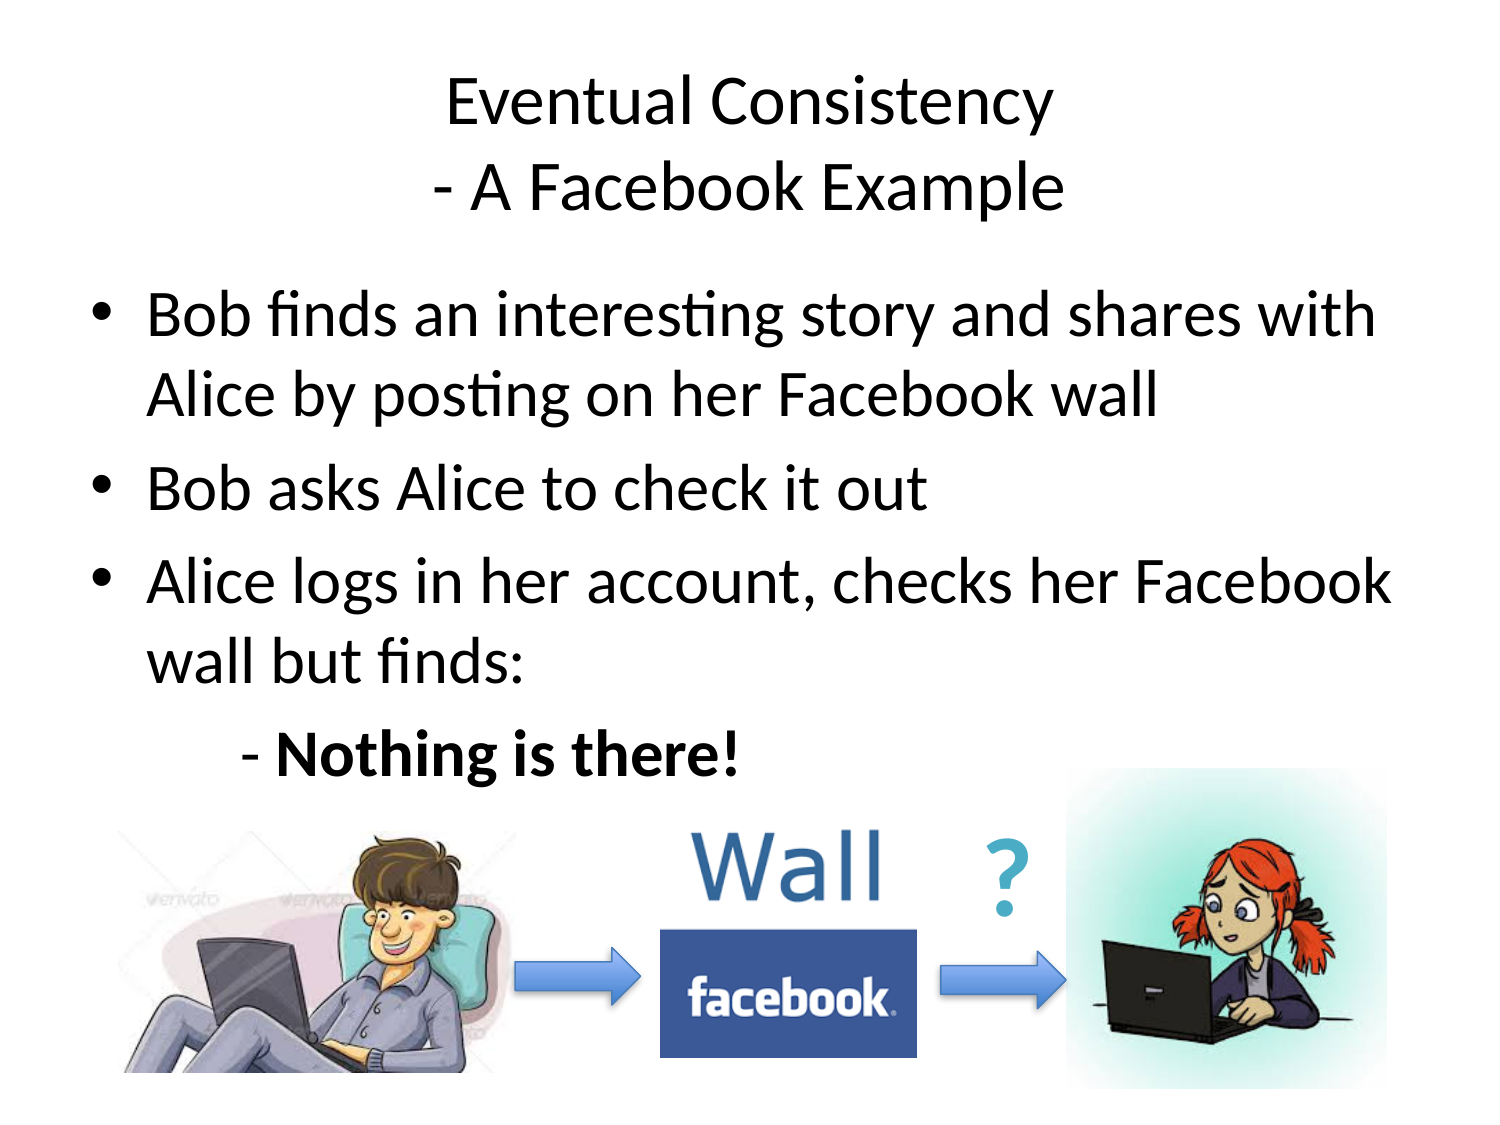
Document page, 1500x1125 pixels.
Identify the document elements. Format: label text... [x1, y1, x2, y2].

text_box ? [966, 795, 1049, 946]
picture [1065, 768, 1387, 1089]
list Bob finds an interesting story and shares with Alice by posting on her Facebook wall Bob asks Alice to check it out Alice logs in her account, checks her Facebook wall but finds: - Nothing is there! [75, 262, 1425, 1005]
title Eventual Consistency - A Facebook Example [75, 45, 1425, 233]
picture [659, 801, 917, 1059]
picture [118, 831, 516, 1074]
text_box [520, 946, 642, 1006]
text_box [939, 950, 1060, 1010]
